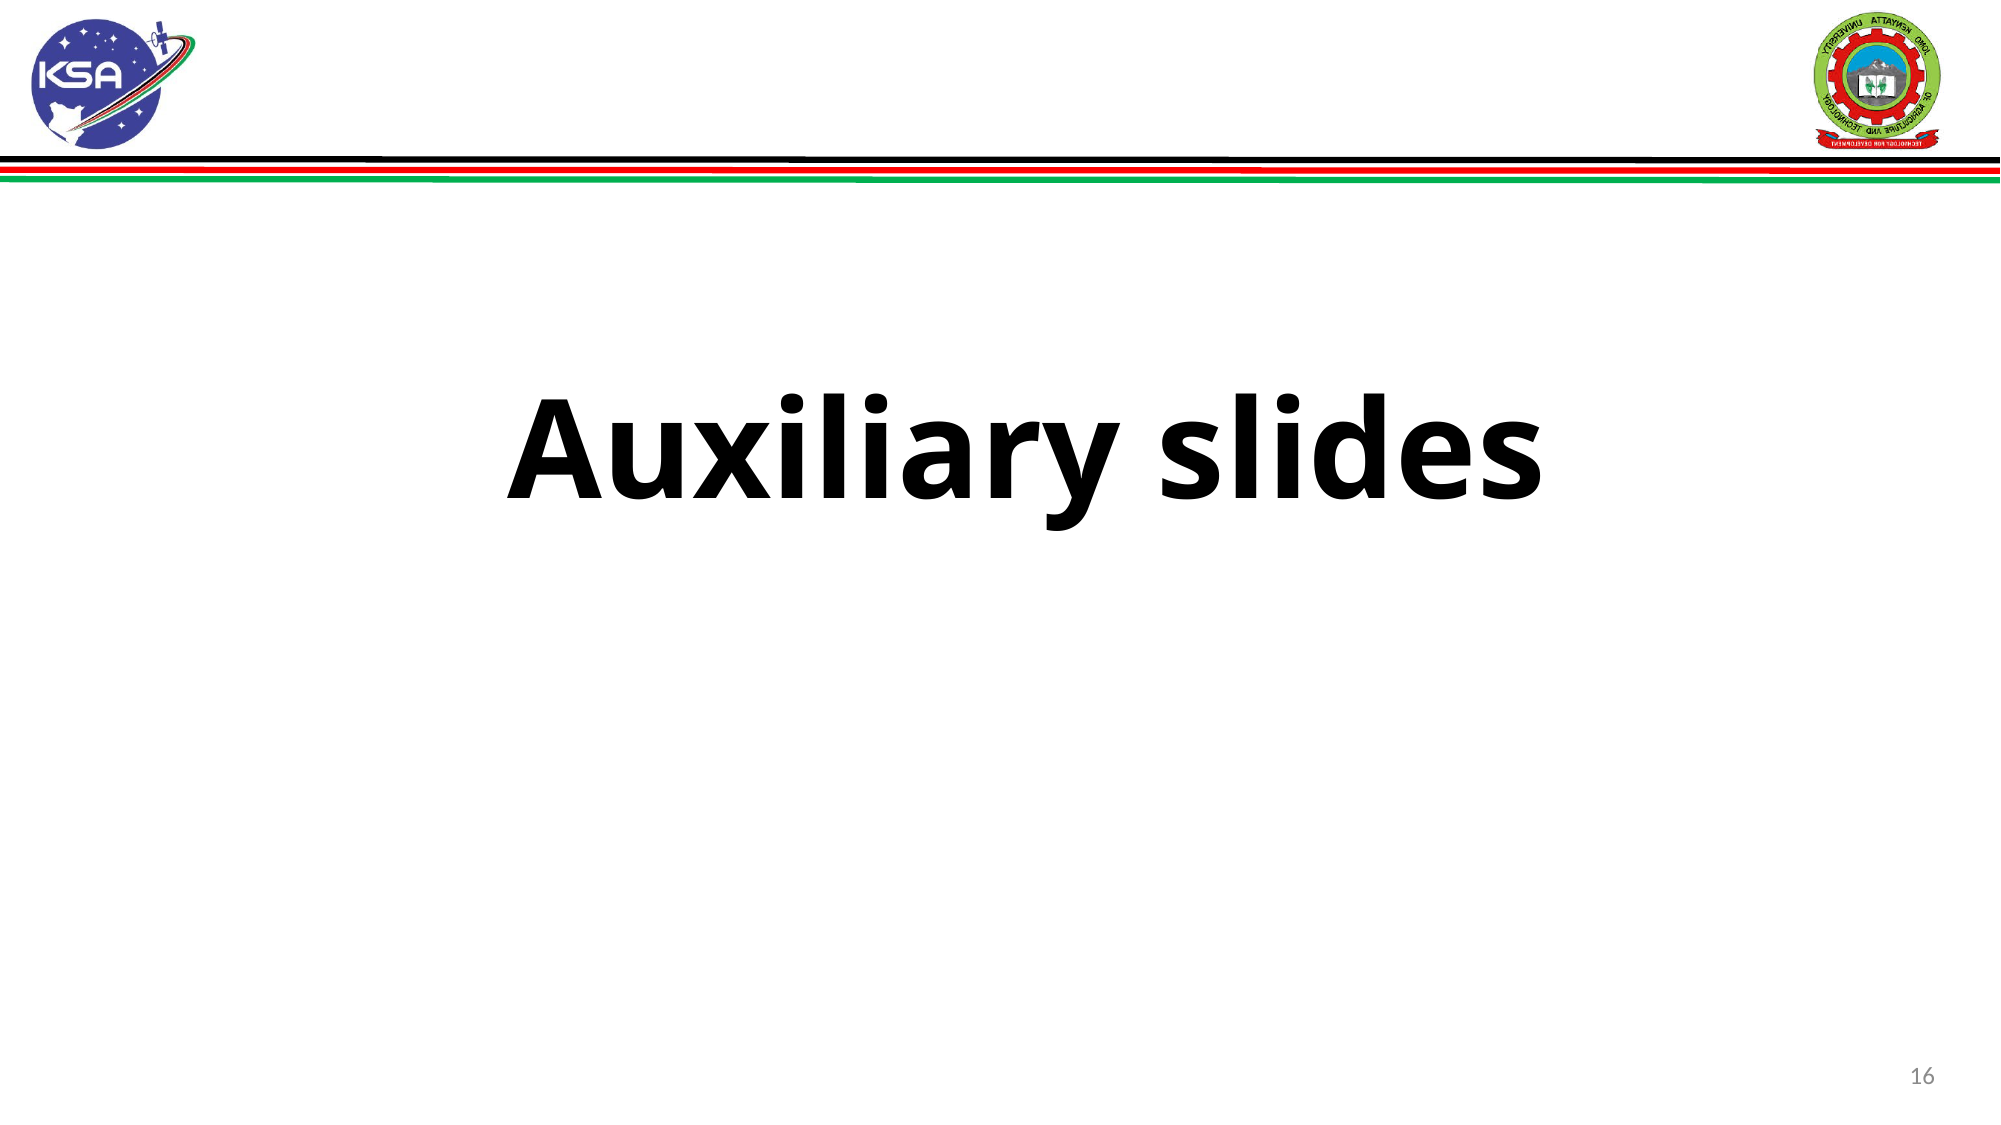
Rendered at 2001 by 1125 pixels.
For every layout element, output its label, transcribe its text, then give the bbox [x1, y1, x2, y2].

picture [1803, 10, 1951, 155]
picture [20, 18, 197, 150]
title Auxiliary slides [235, 326, 1819, 582]
slide_number 16 [1852, 1044, 1950, 1105]
